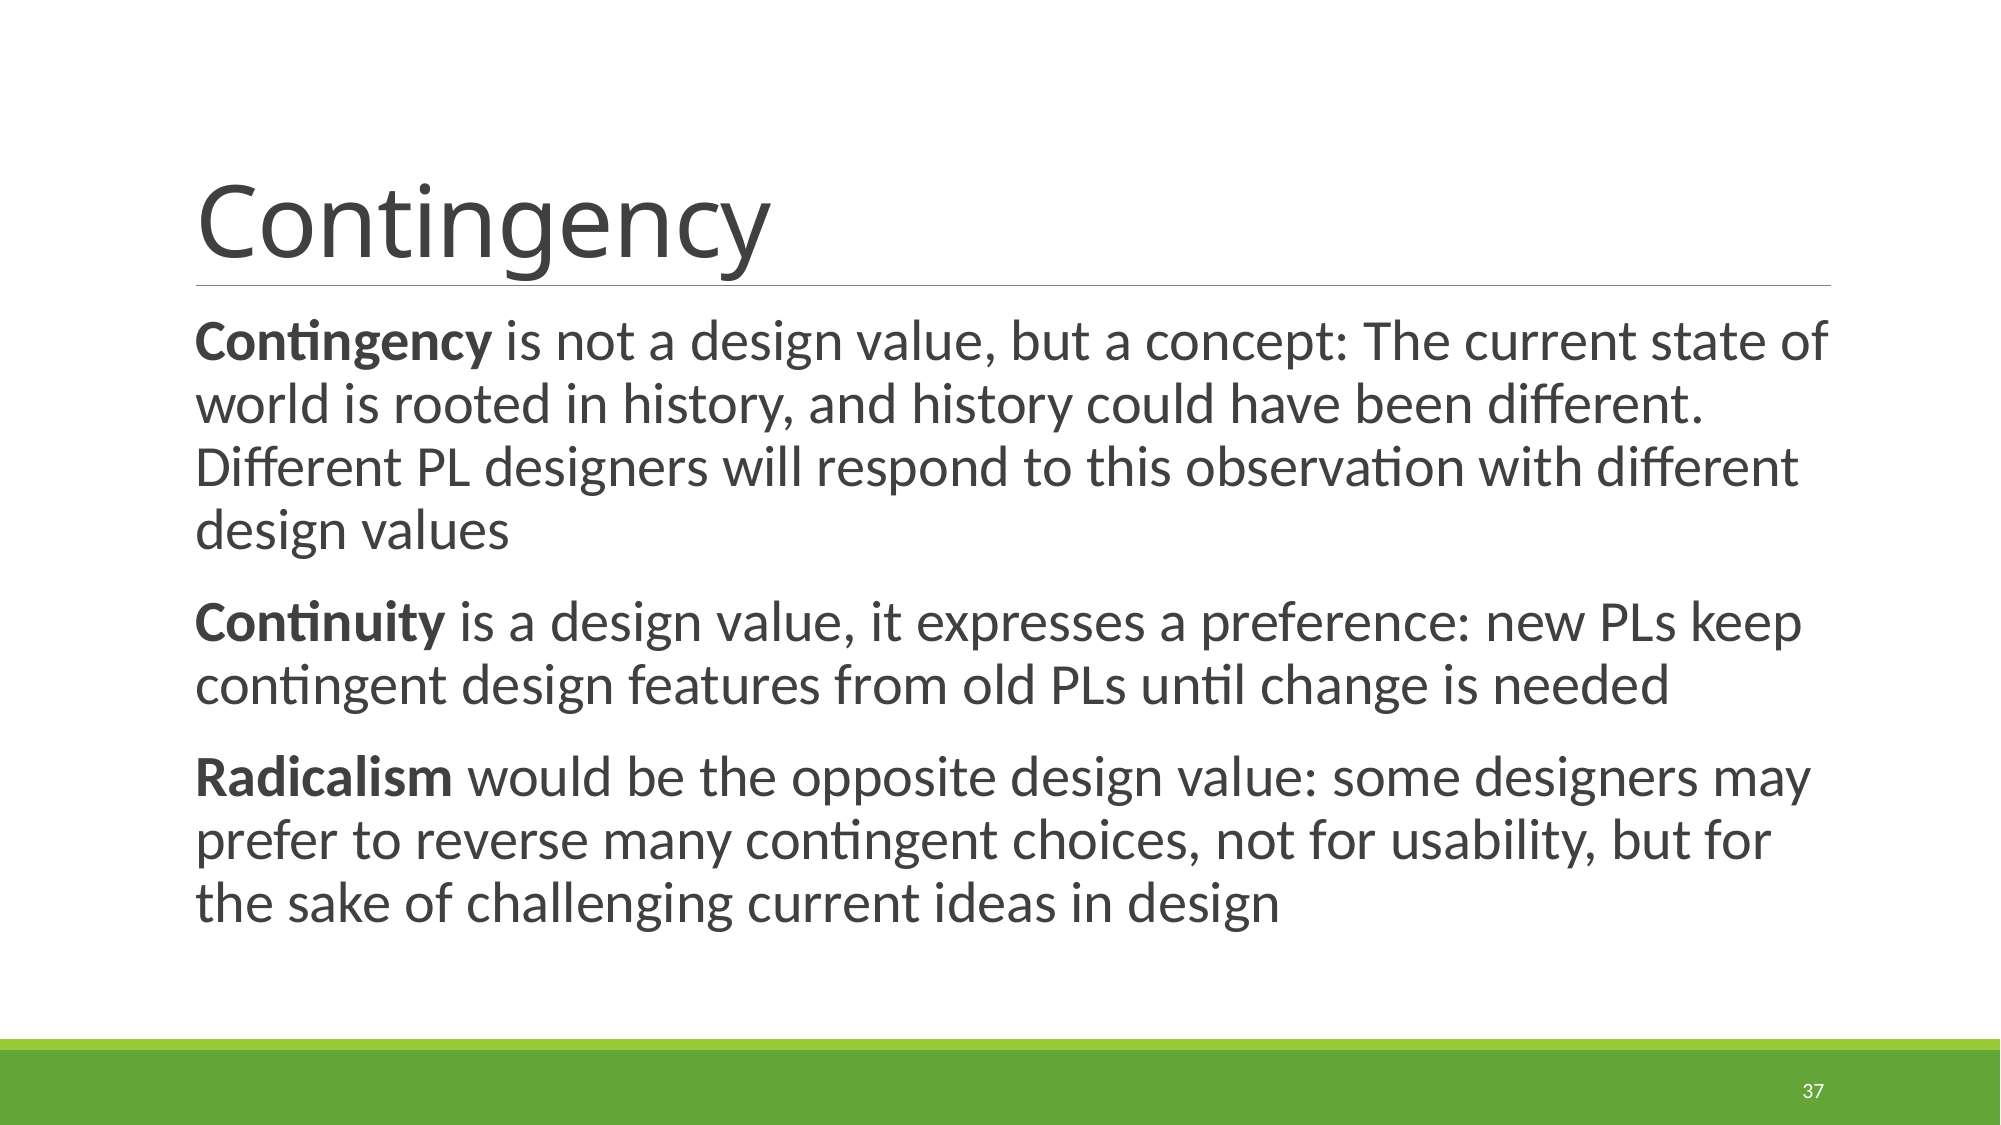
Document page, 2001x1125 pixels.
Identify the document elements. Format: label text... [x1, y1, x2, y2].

title Contingency [180, 47, 1830, 285]
slide_number 37 [1624, 1059, 1840, 1120]
list Contingency is not a design value, but a concept: The current state of world is rooted in history, and history could have been different. Different PL designers will respond to this observation with different design values Continuity is a design value, it expresses a preference: new PLs keep contingent design features from old PLs until change is needed Radicalism would be the opposite design value: some designers may prefer to reverse many contingent choices, not for usability, but for the sake of challenging current ideas in design [180, 302, 1830, 963]
